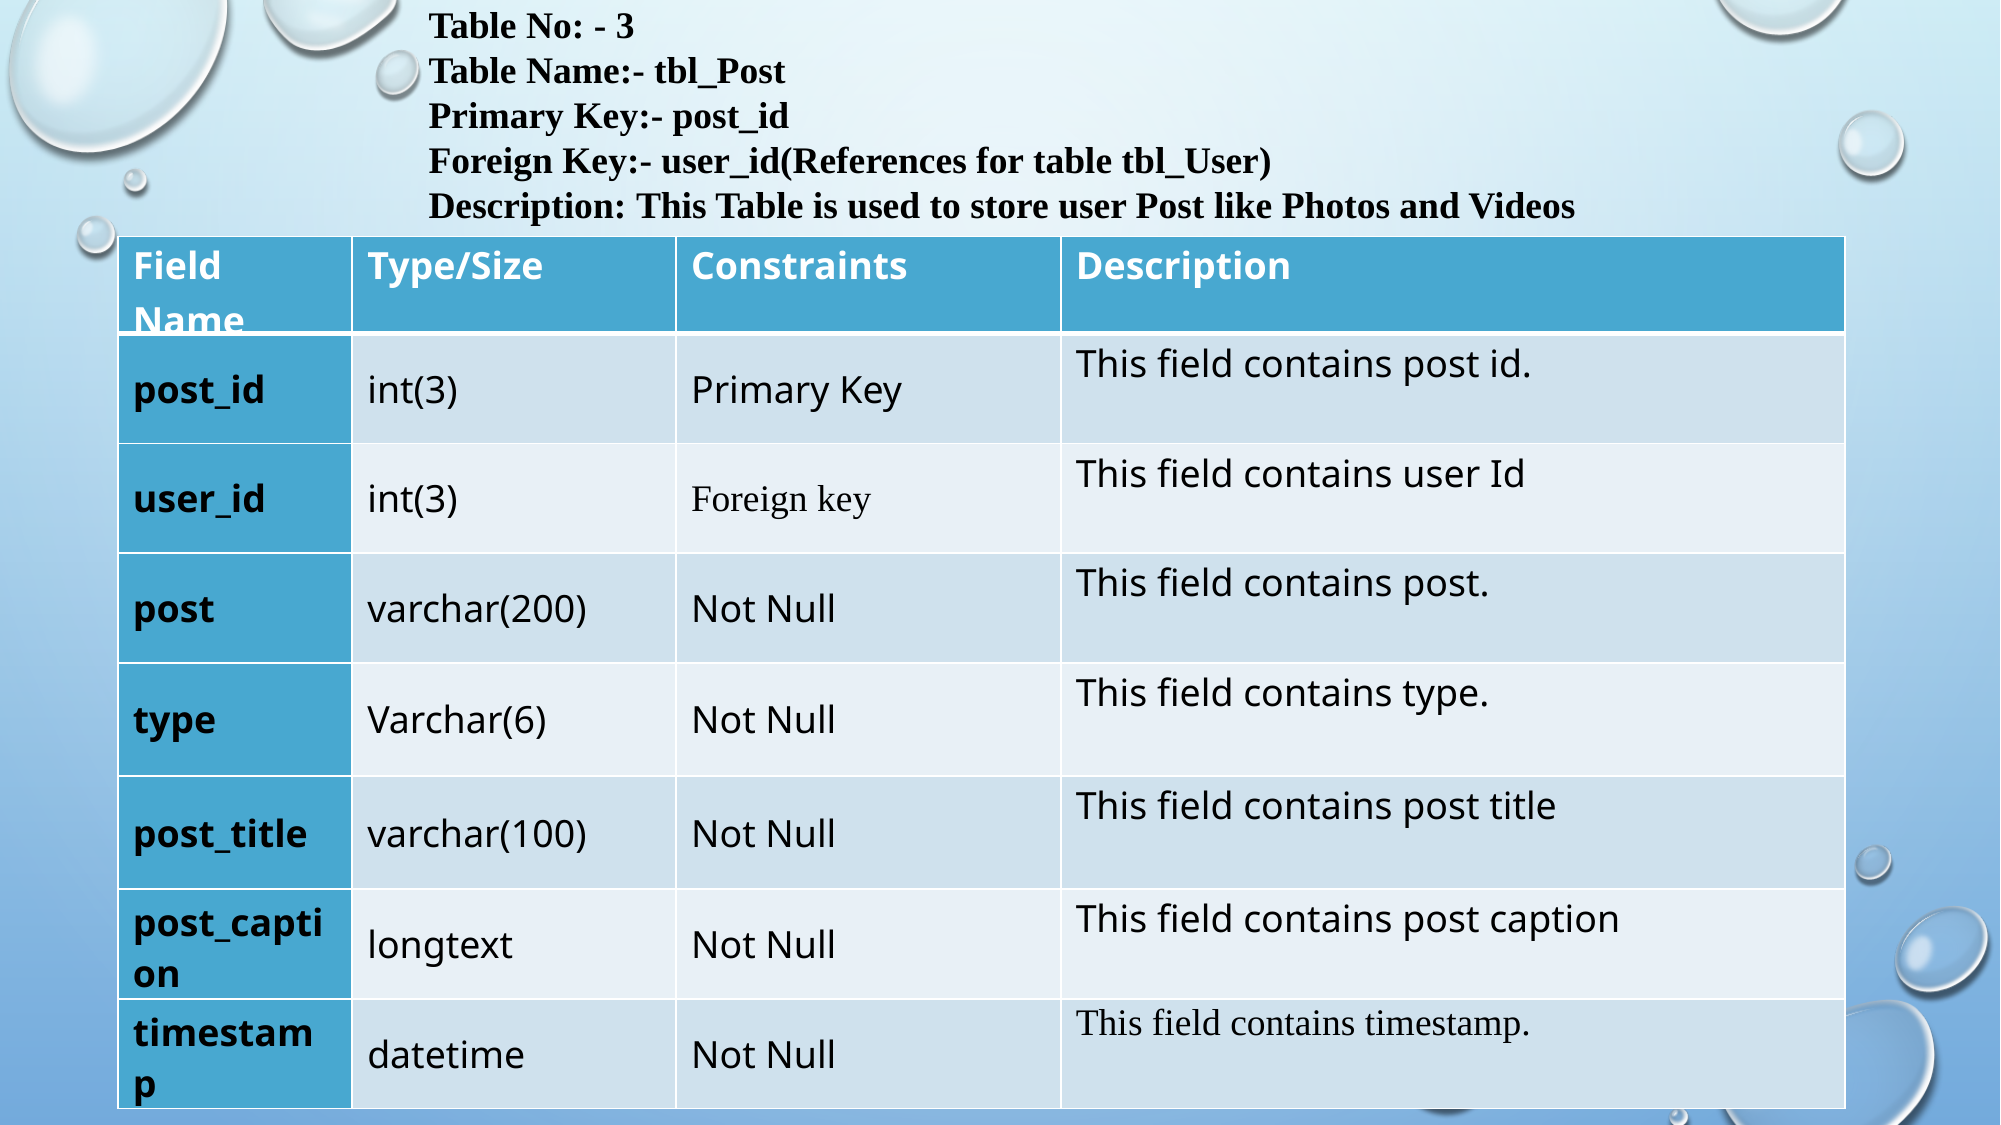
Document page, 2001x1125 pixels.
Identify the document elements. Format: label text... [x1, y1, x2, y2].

table_cell post_caption [119, 890, 351, 998]
table_cell Foreign key [677, 444, 1060, 552]
table_cell Not Null [677, 664, 1060, 775]
table_cell varchar(100) [353, 777, 675, 888]
table_cell type [119, 664, 351, 775]
table_cell This field contains post. [1062, 554, 1844, 662]
table_cell int(3) [353, 444, 675, 552]
table_cell post [119, 554, 351, 662]
table_cell This field contains user Id [1062, 444, 1844, 552]
table_cell varchar(200) [353, 554, 675, 662]
table_cell post_id [119, 336, 351, 443]
table_header Type/Size [353, 237, 675, 331]
table_cell This field contains type. [1062, 664, 1844, 775]
table_cell post_title [119, 777, 351, 888]
picture [0, 0, 2000, 1125]
table_cell timestamp [119, 1000, 351, 1108]
table_cell int(3) [353, 336, 675, 443]
table_cell This field contains post caption [1062, 890, 1844, 998]
table_header Field Name [119, 237, 351, 331]
table_cell Not Null [677, 1000, 1060, 1108]
table_cell longtext [353, 890, 675, 998]
table_cell This field contains timestamp. [1062, 1000, 1844, 1108]
table_cell Varchar(6) [353, 664, 675, 775]
table_cell Primary Key [677, 336, 1060, 443]
table_cell Not Null [677, 777, 1060, 888]
table_cell Not Null [677, 890, 1060, 998]
table_header Constraints [677, 237, 1060, 331]
table_cell datetime [353, 1000, 675, 1108]
table_header Description [1062, 237, 1844, 331]
text_box Table No: - 3 Table Name:- tbl_Post Primary Key:- post_id Foreign Key:- user_id(References for table tbl_User) Description: This Table is used to store user Post like Photos and Videos [413, 0, 1717, 234]
table_cell This field contains post title [1062, 777, 1844, 888]
table_cell Not Null [677, 554, 1060, 662]
table_cell This field contains post id. [1062, 336, 1844, 443]
table_cell user_id [119, 444, 351, 552]
